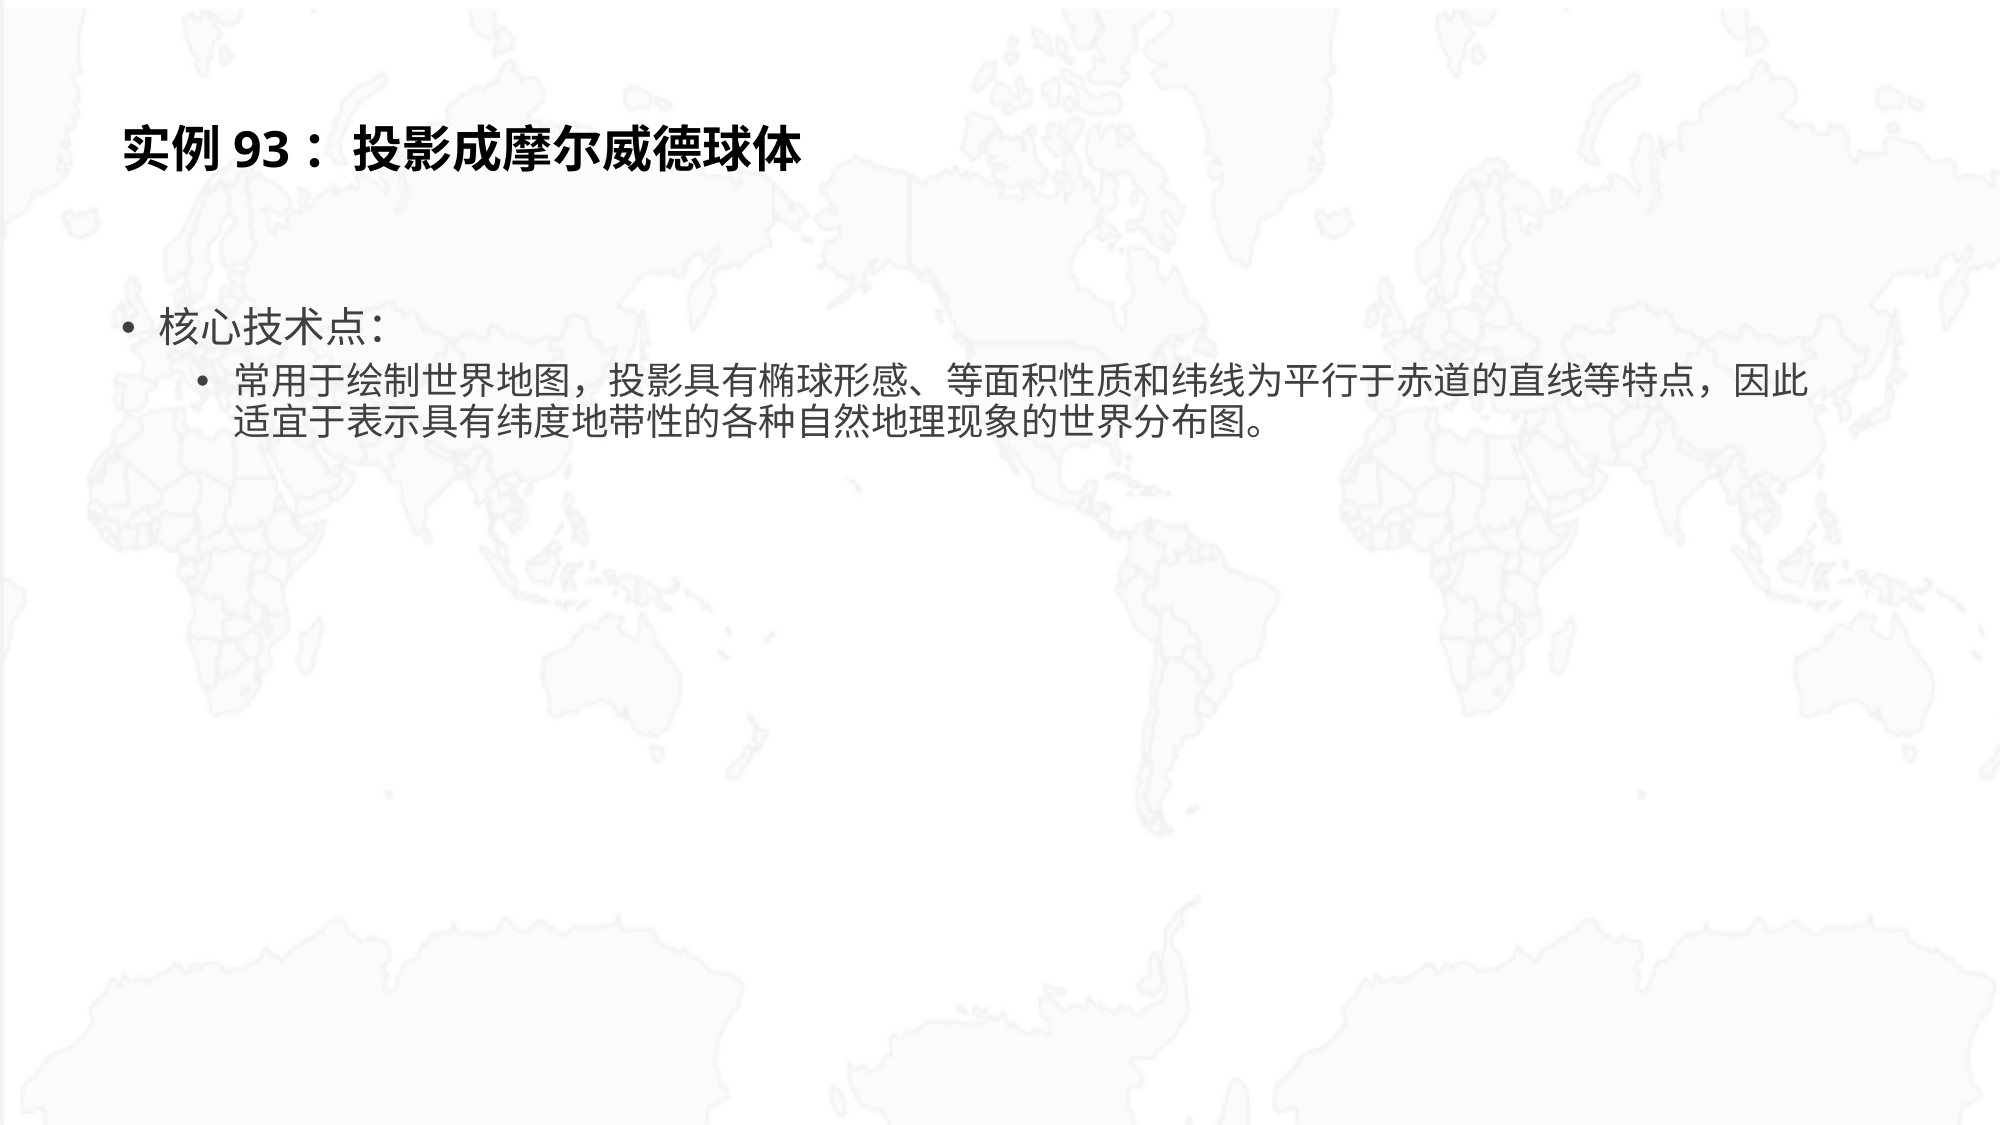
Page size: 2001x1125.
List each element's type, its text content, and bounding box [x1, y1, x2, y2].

list 核心技术点： 常用于绘制世界地图，投影具有椭球形感、等面积性质和纬线为平行于赤道的直线等特点，因此适宜于表示具有纬度地带性的各种自然地理现象的世界分布图。 [106, 299, 1832, 1014]
title 实例93：投影成摩尔威德球体 [106, 42, 1832, 260]
